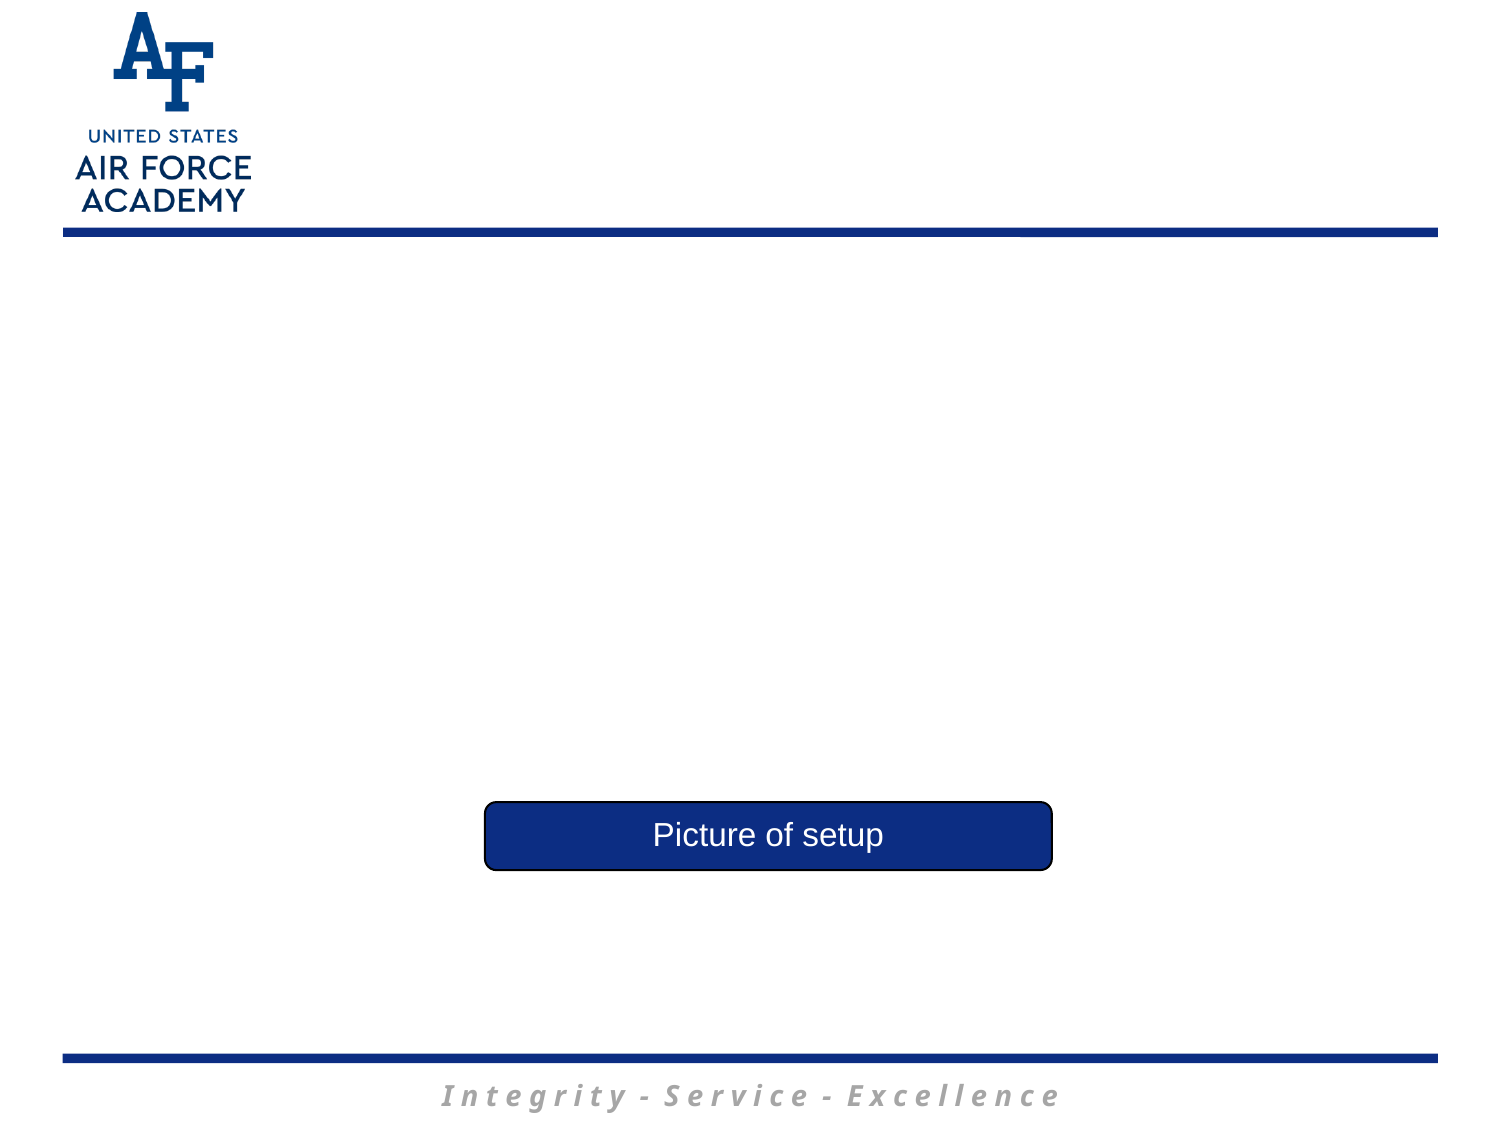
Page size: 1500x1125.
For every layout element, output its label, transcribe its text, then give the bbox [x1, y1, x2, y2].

text_box Picture of setup [484, 802, 1052, 871]
picture [75, 12, 251, 212]
